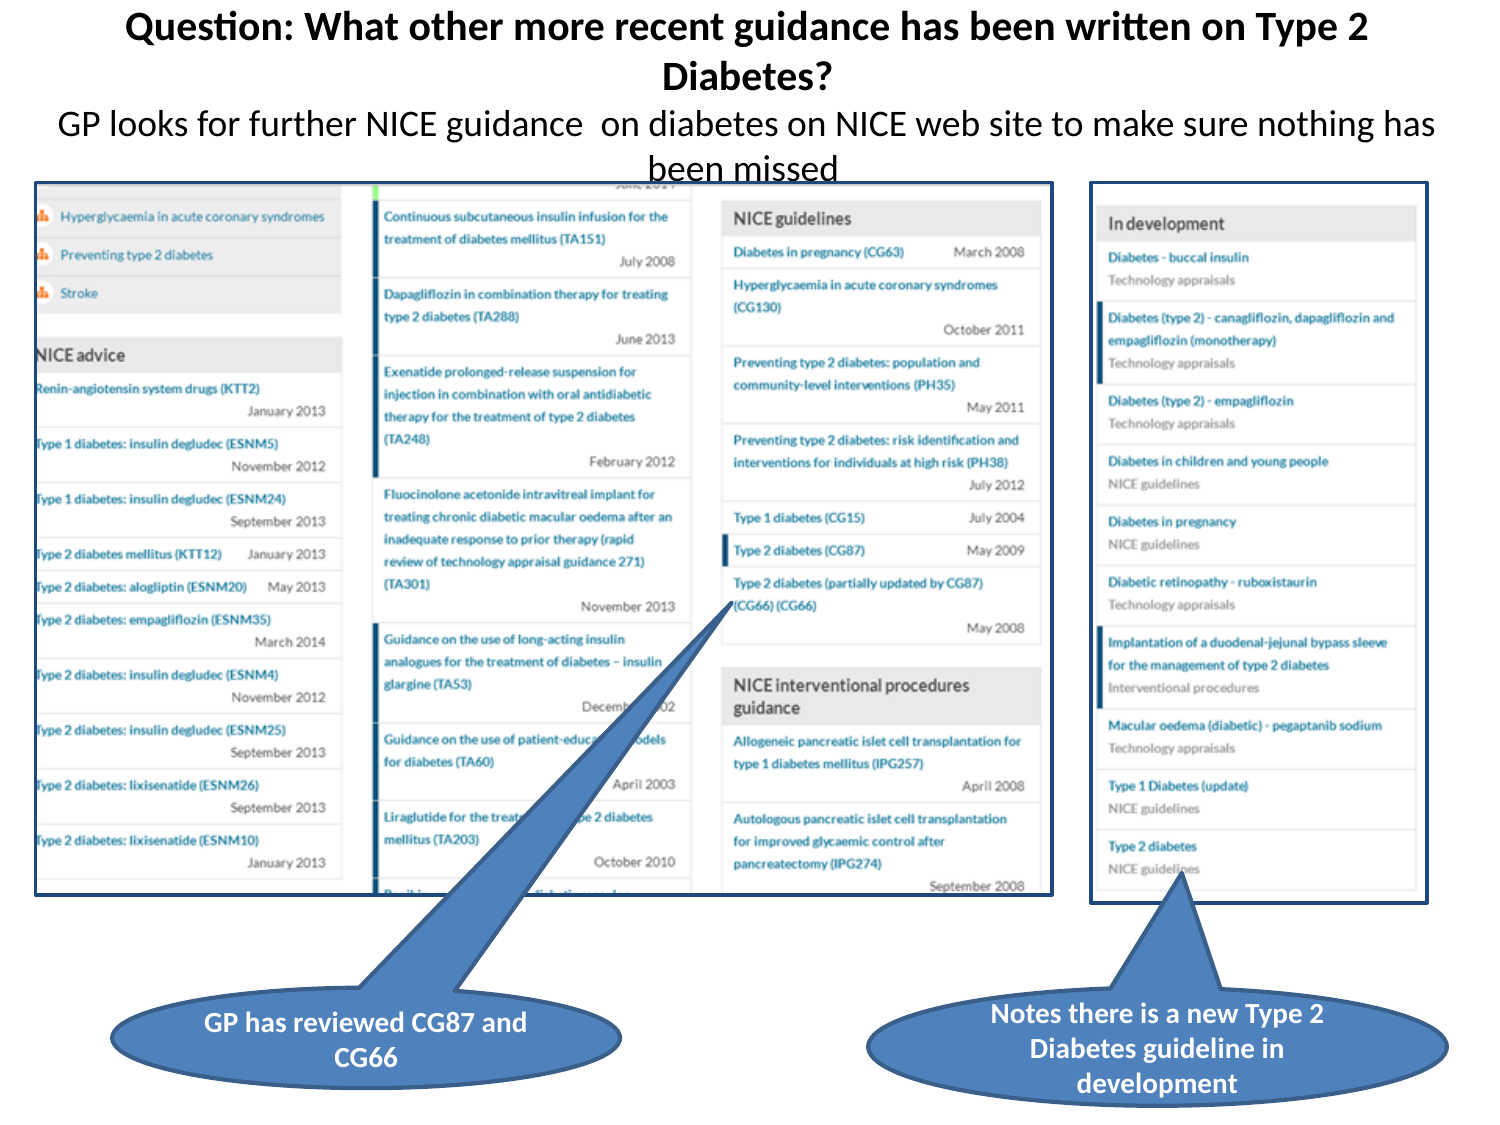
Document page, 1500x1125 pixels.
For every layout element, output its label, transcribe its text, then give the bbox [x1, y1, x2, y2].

text_box Notes there is a new Type 2 Diabetes guideline in development [866, 910, 1449, 1108]
title Question: What other more recent guidance has been written on Type 2 Diabetes? GP looks for further NICE guidance on diabetes on NICE web site to make sure nothing has been missed [21, 24, 1475, 164]
picture [1092, 184, 1426, 902]
picture [37, 184, 1051, 894]
text_box GP has reviewed CG87 and CG66 [110, 902, 623, 1091]
